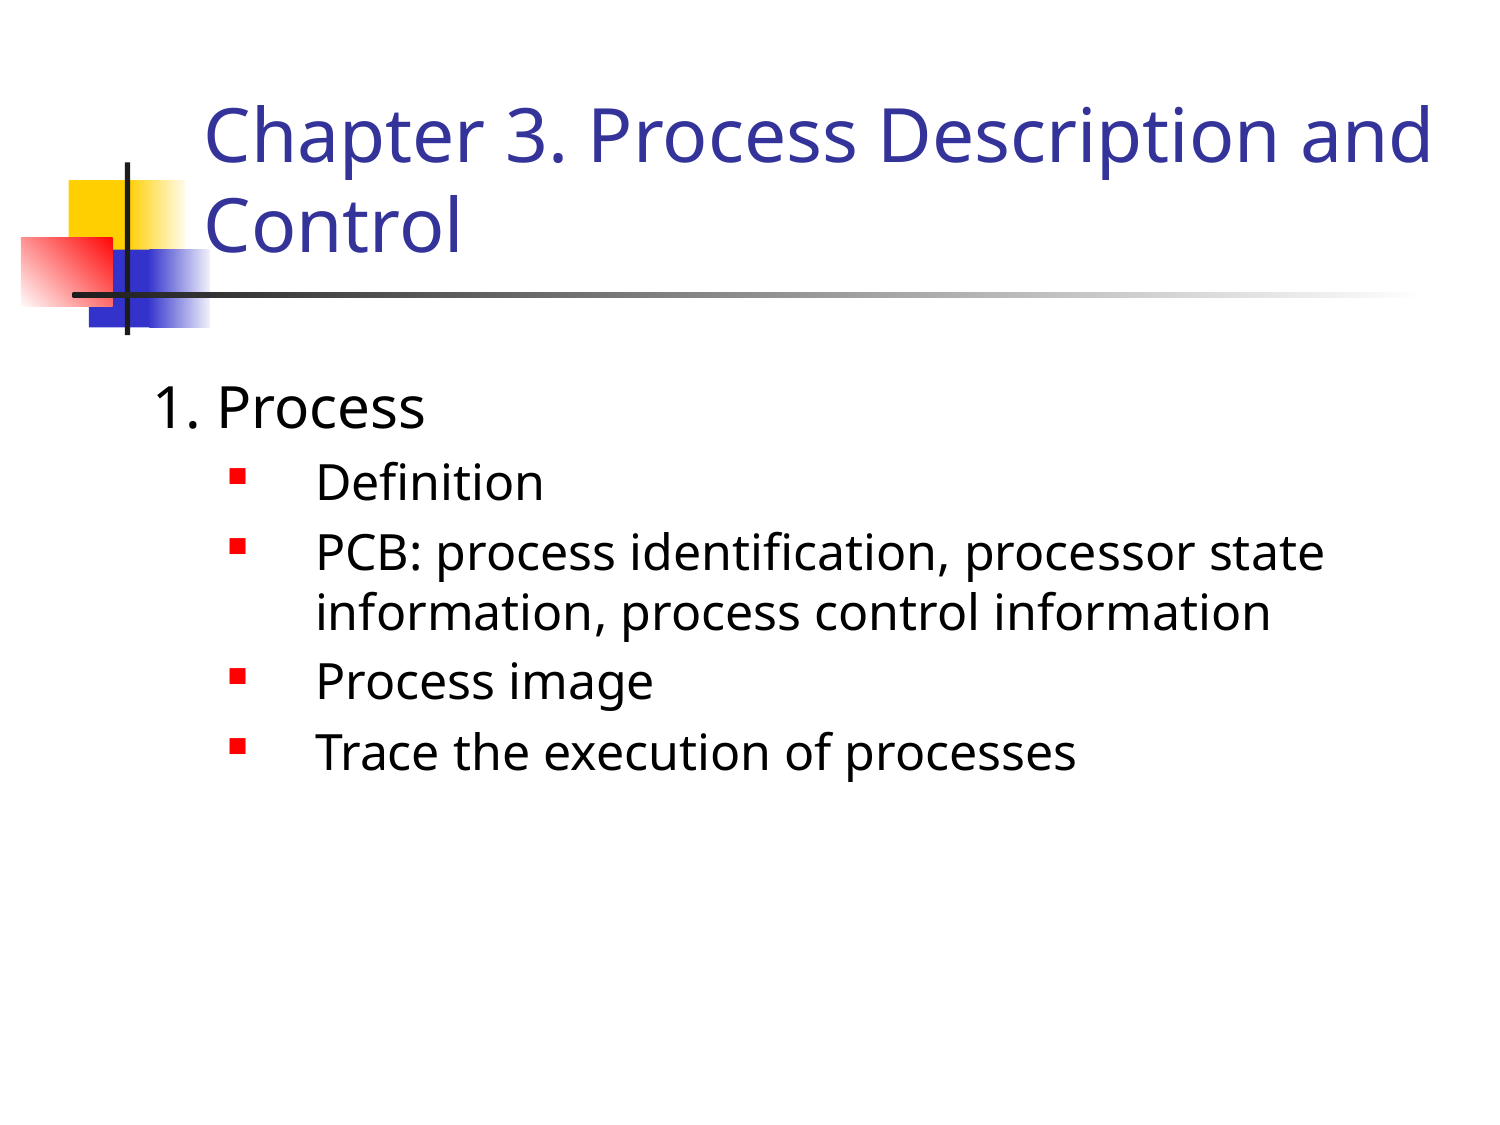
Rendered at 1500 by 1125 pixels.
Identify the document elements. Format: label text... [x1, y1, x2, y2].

title Chapter 3. Process Description and Control [188, 34, 1468, 276]
list 1. Process Definition PCB: process identification, processor state information, process control information Process image Trace the execution of processes [137, 362, 1413, 1038]
